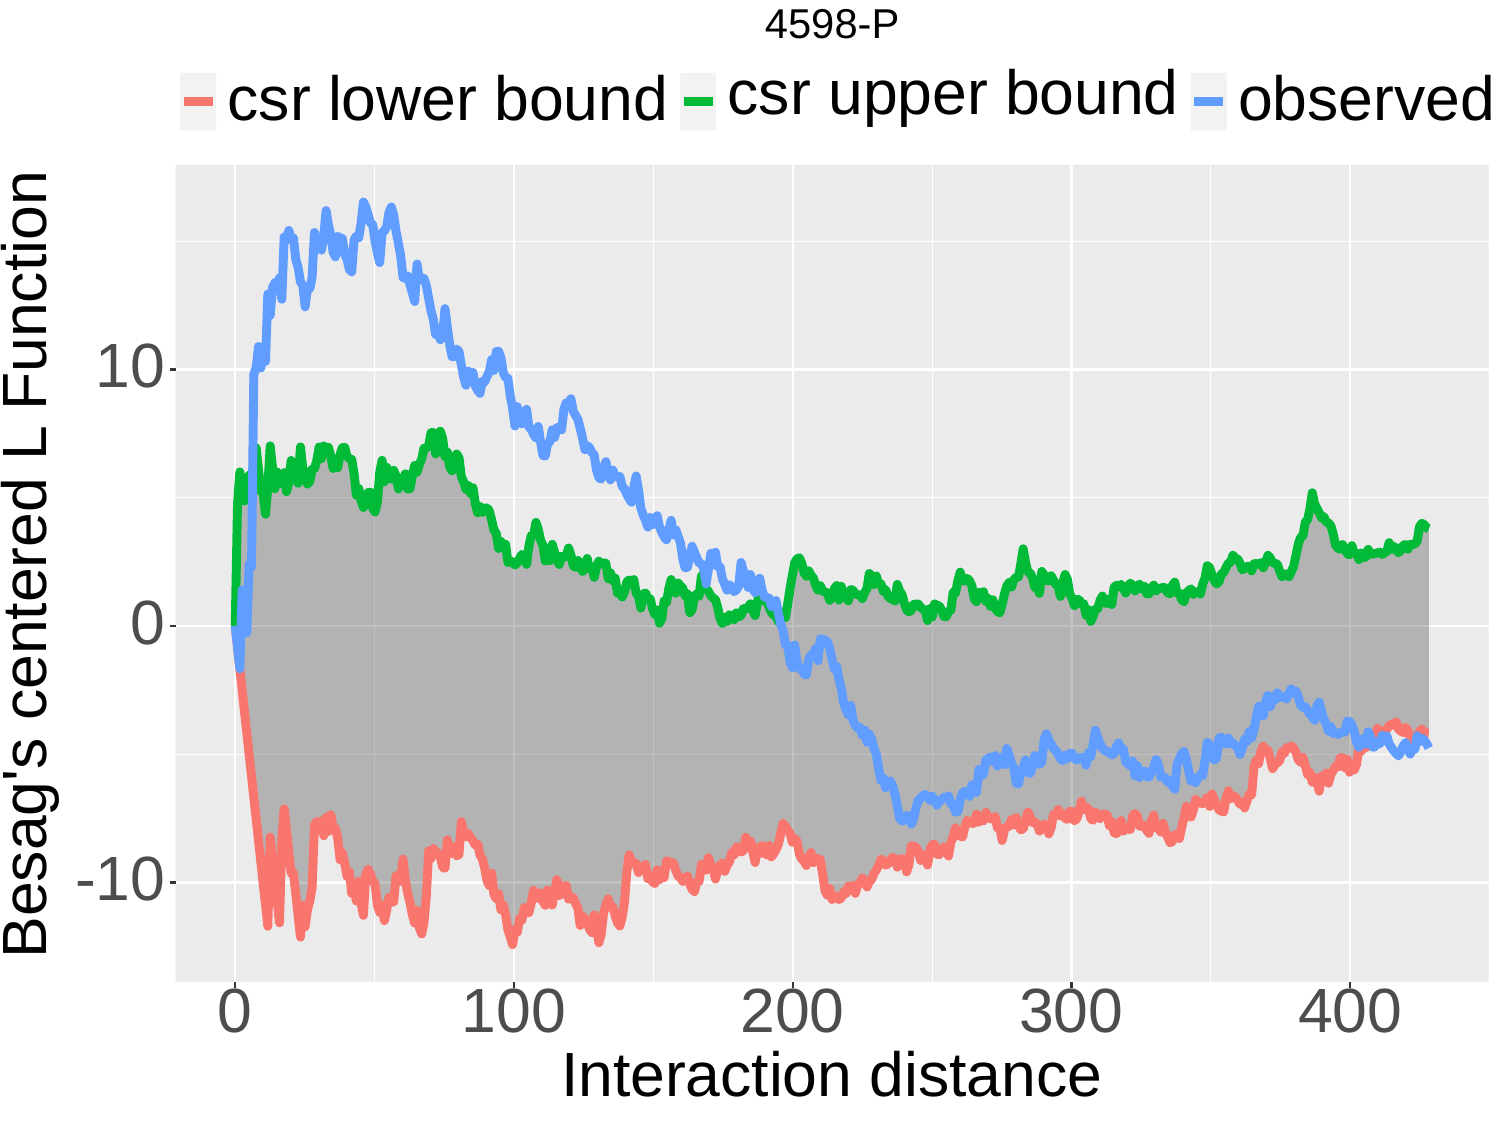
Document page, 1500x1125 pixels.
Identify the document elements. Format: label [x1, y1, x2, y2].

text_box [0, 0, 1500, 1125]
